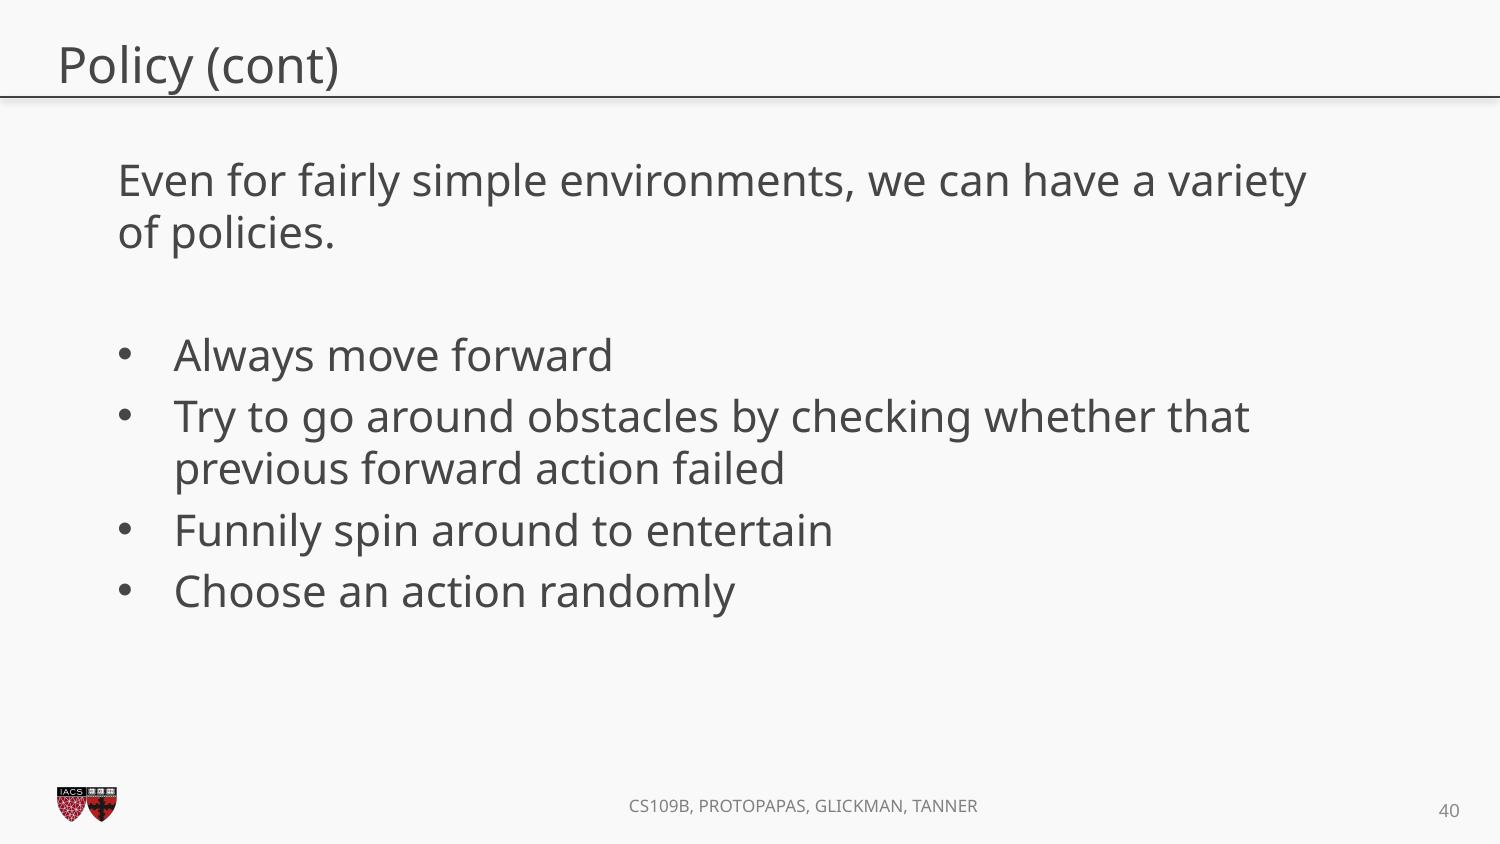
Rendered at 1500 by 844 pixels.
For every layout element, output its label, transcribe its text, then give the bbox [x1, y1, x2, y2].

picture [56, 787, 117, 822]
slide_number 40 [1125, 787, 1475, 833]
title Policy (cont) [42, 26, 1458, 121]
list Even for fairly simple environments, we can have a variety of policies. Always move forward Try to go around obstacles by checking whether that previous forward action failed Funnily spin around to entertain Choose an action randomly [102, 144, 1374, 405]
